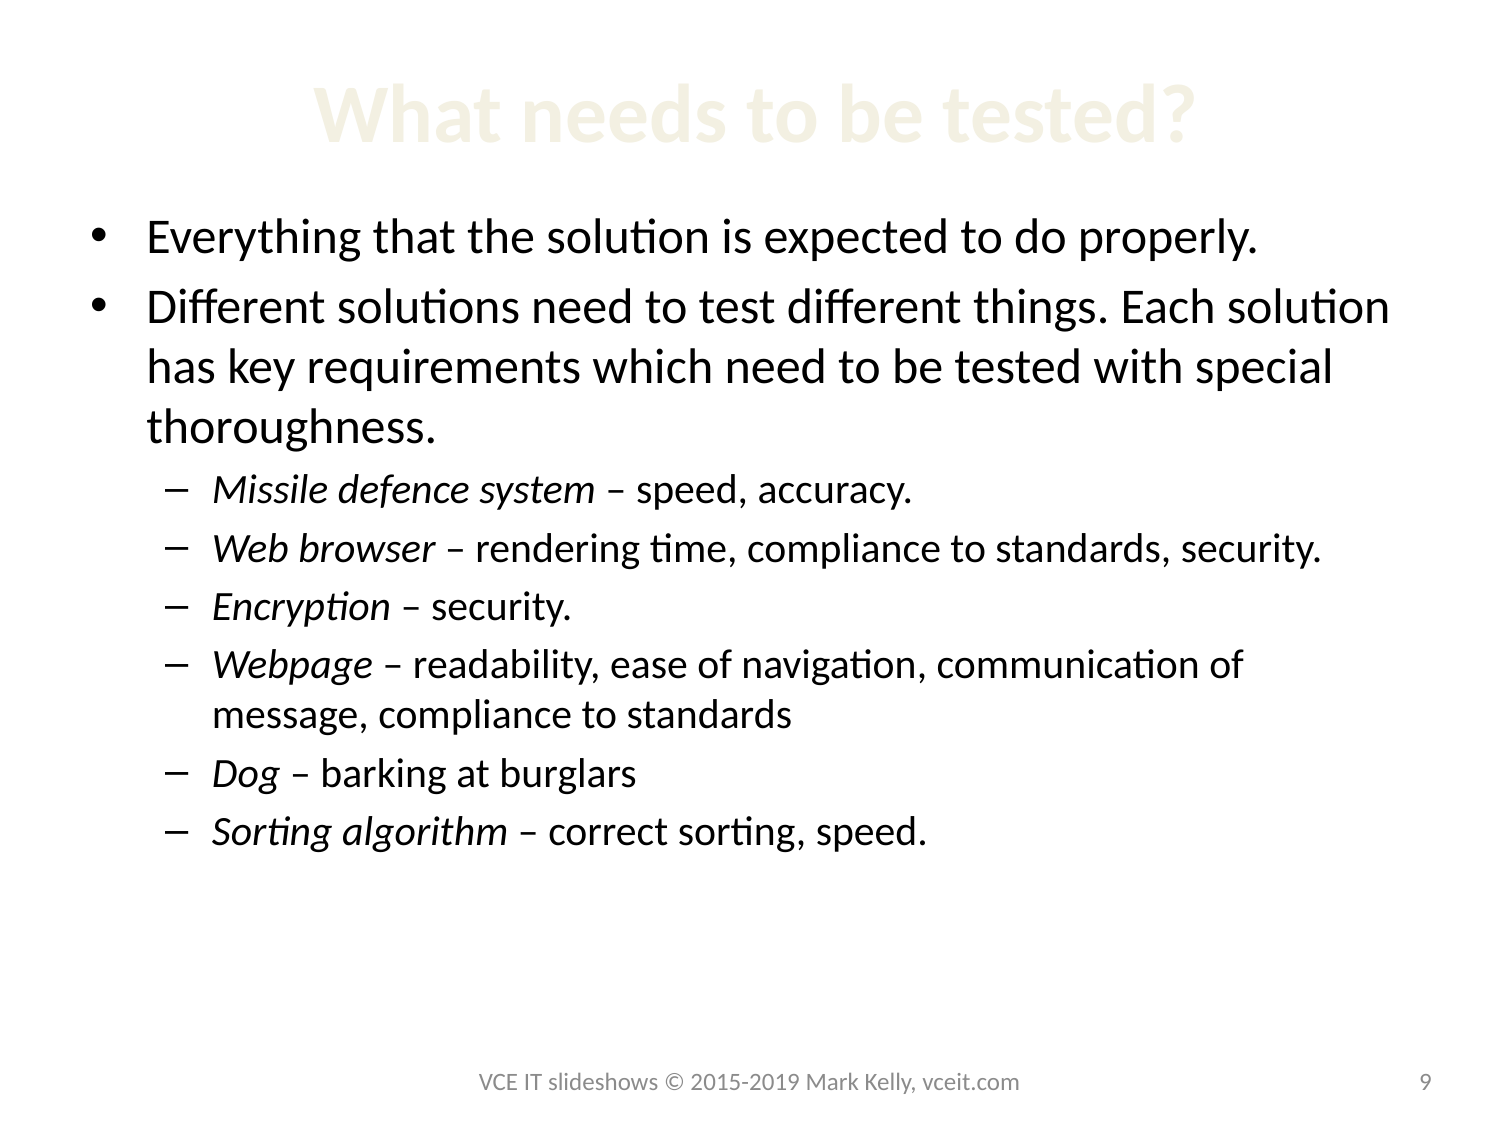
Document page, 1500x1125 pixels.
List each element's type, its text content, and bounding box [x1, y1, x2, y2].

list Everything that the solution is expected to do properly. Different solutions need to test different things. Each solution has key requirements which need to be tested with special thoroughness. Missile defence system – speed, accuracy. Web browser – rendering time, compliance to standards, security. Encryption – security. Webpage – readability, ease of navigation, communication of message, compliance to standards Dog – barking at burglars Sorting algorithm – correct sorting, speed. [74, 196, 1426, 1036]
footer VCE IT slideshows © 2015-2019 Mark Kelly, vceit.com [383, 1058, 1117, 1103]
slide_number 9 [1376, 1058, 1447, 1103]
title What needs to be tested? [29, 44, 1483, 173]
